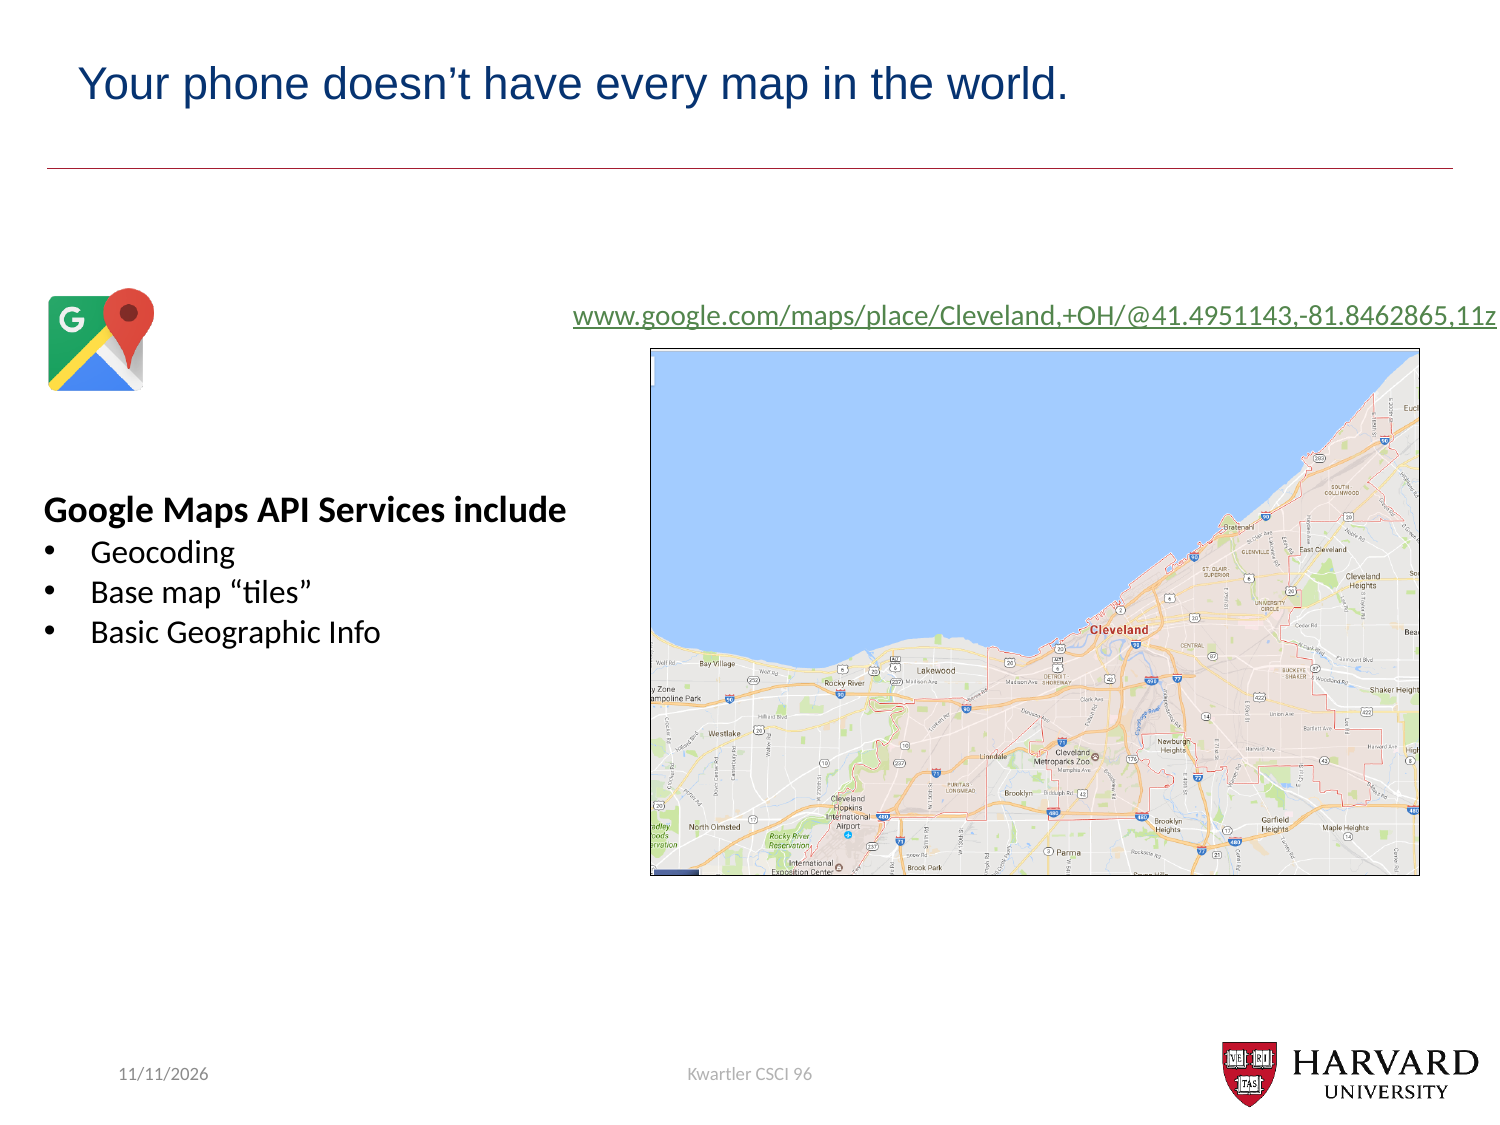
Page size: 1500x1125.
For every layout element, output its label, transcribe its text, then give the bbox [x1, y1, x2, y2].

picture [1200, 1024, 1500, 1125]
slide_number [103, 1042, 441, 1103]
footer Kwartler CSCI 96 [496, 1042, 1004, 1103]
text_box www.google.com/maps/place/Cleveland,+OH/@41.4951143,-81.8462865,11z [558, 288, 1500, 339]
picture [650, 347, 1420, 876]
picture [37, 288, 154, 405]
text_box Google Maps API Services include Geocoding Base map “tiles” Basic Geographic Info [29, 477, 638, 703]
title Your phone doesn’t have every map in the world. [62, 45, 1425, 125]
